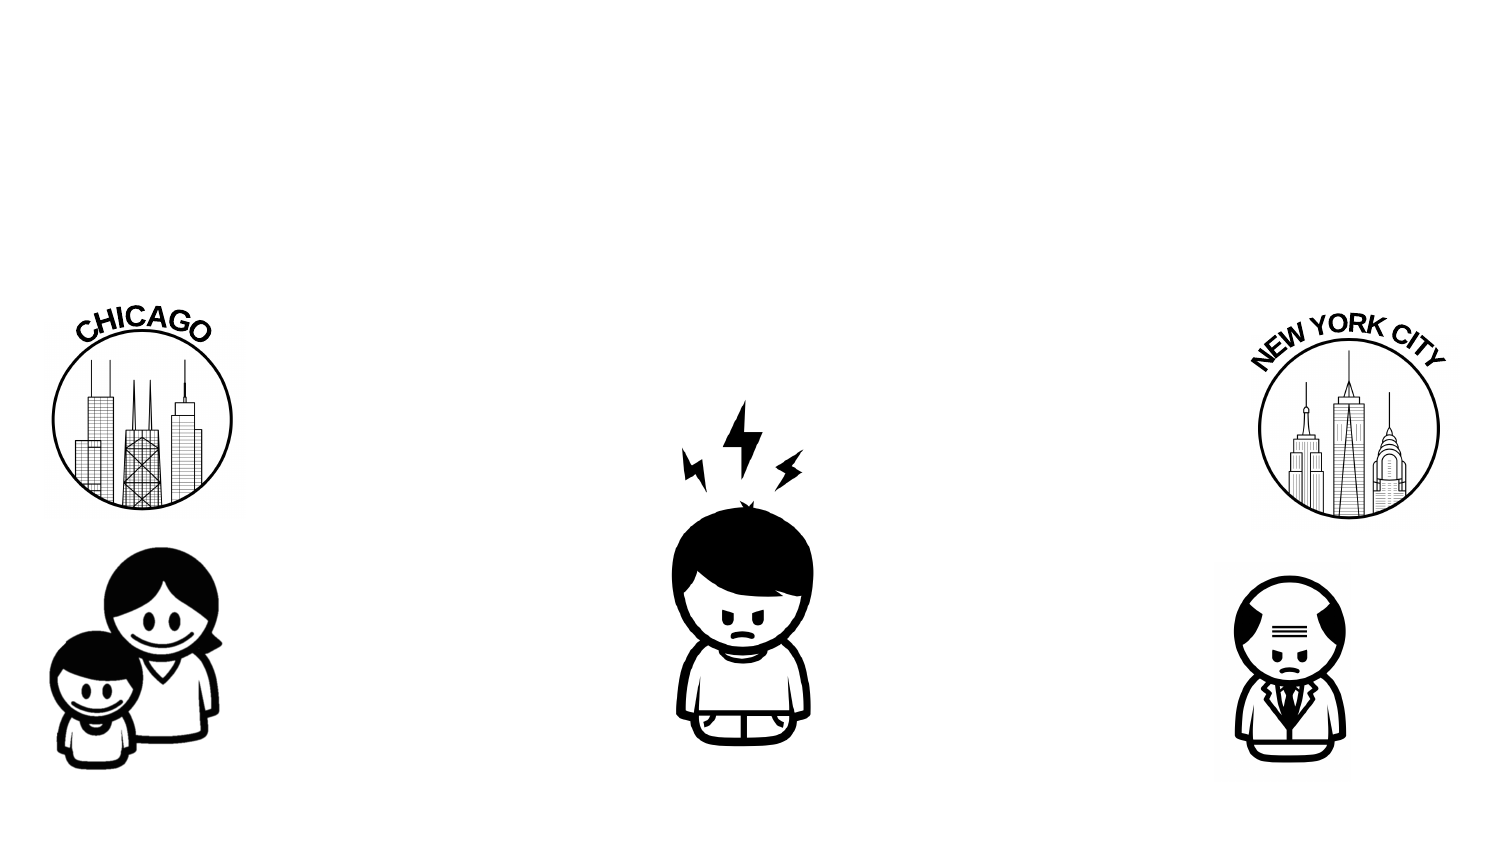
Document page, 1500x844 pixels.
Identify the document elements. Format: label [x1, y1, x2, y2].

picture [633, 388, 867, 798]
text_box [1251, 322, 1460, 531]
picture [1214, 562, 1351, 782]
picture [0, 522, 246, 782]
text_box [44, 315, 246, 519]
